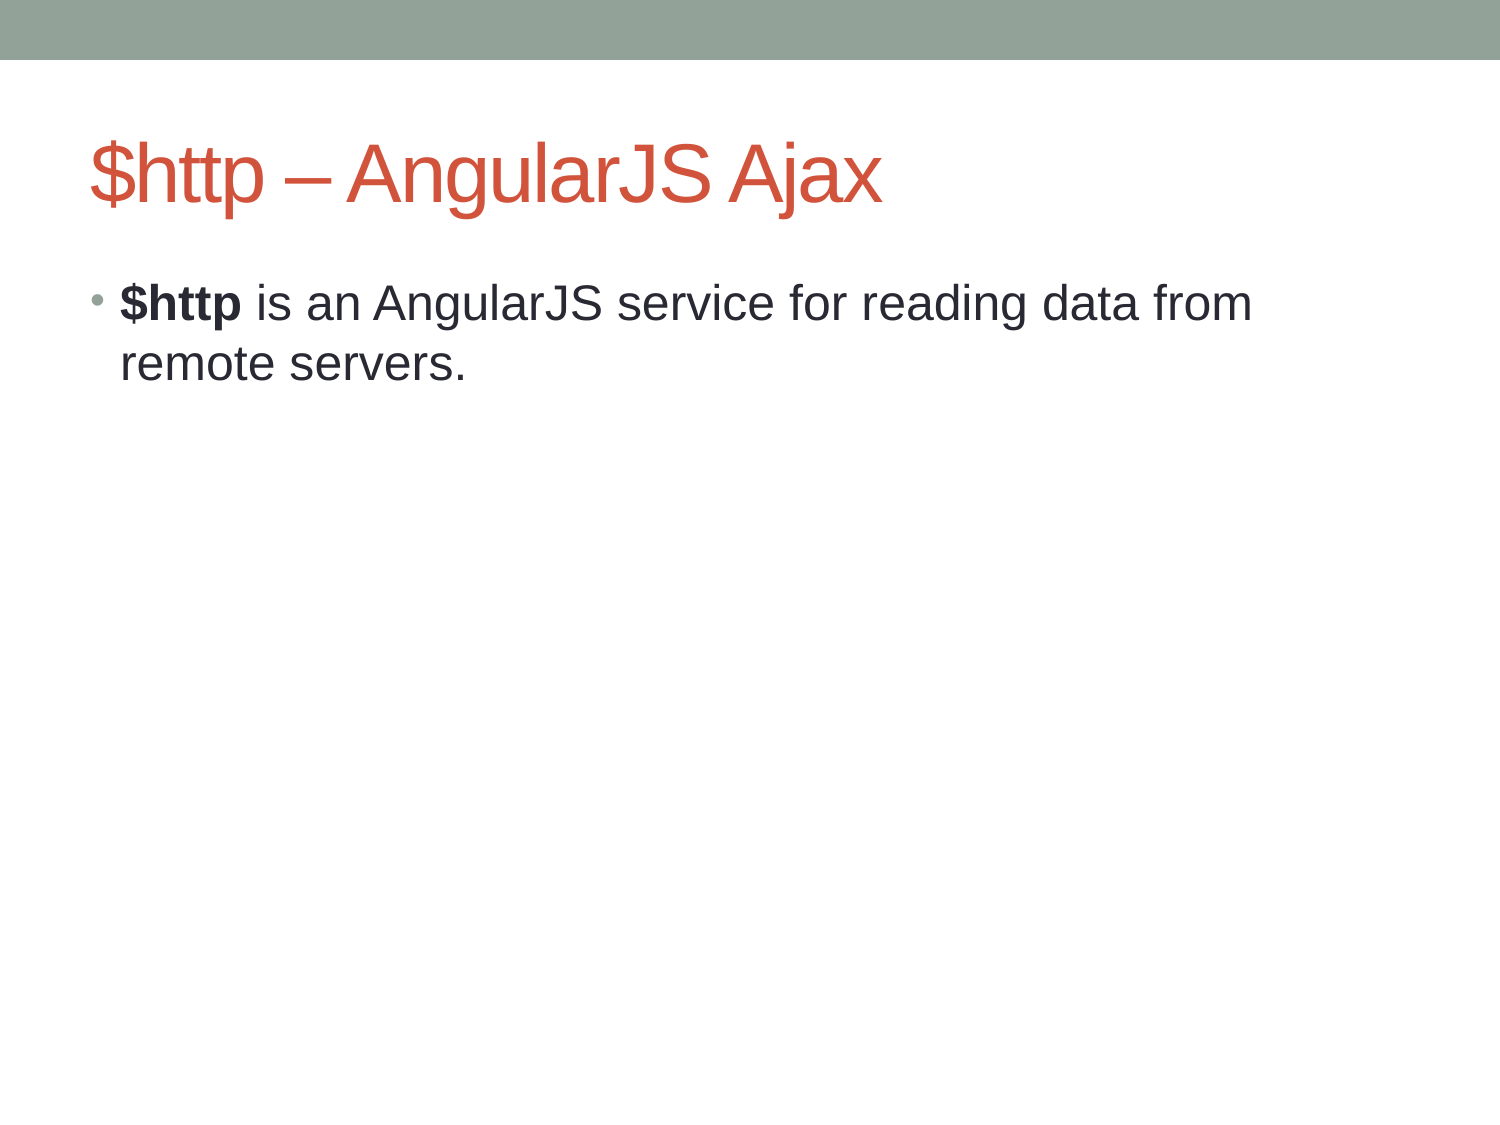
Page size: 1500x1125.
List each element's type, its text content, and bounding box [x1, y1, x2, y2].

title $http – AngularJS Ajax [75, 87, 1425, 250]
list $http is an AngularJS service for reading data from remote servers. [75, 262, 1425, 1063]
